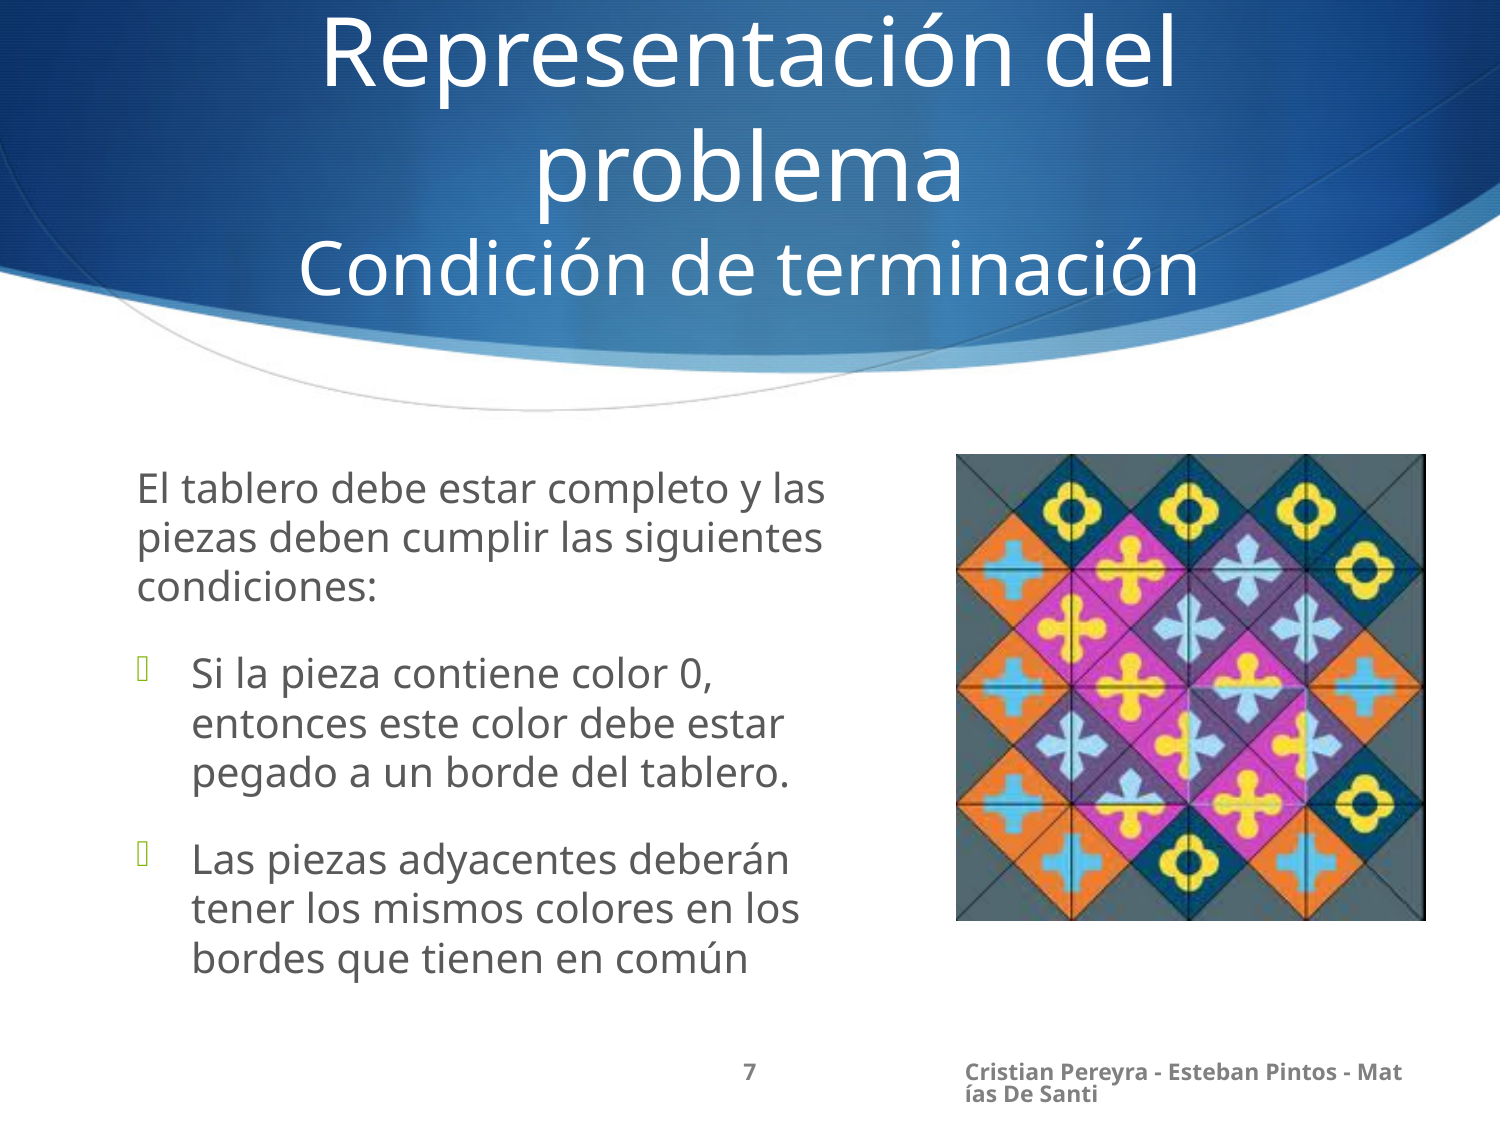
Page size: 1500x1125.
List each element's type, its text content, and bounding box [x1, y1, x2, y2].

footer Cristian Pereyra - Esteban Pintos - Matías De Santi [949, 1042, 1425, 1103]
picture [0, 0, 1500, 1125]
list El tablero debe estar completo y las piezas deben cumplir las siguientes condiciones: Si la pieza contiene color 0, entonces este color debe estar pegado a un borde del tablero. Las piezas adyacentes deberán tener los mismos colores en los bordes que tienen en común [121, 454, 899, 991]
slide_number 7 [706, 1042, 794, 1103]
title Representación del problema Condición de terminación [75, 56, 1425, 245]
